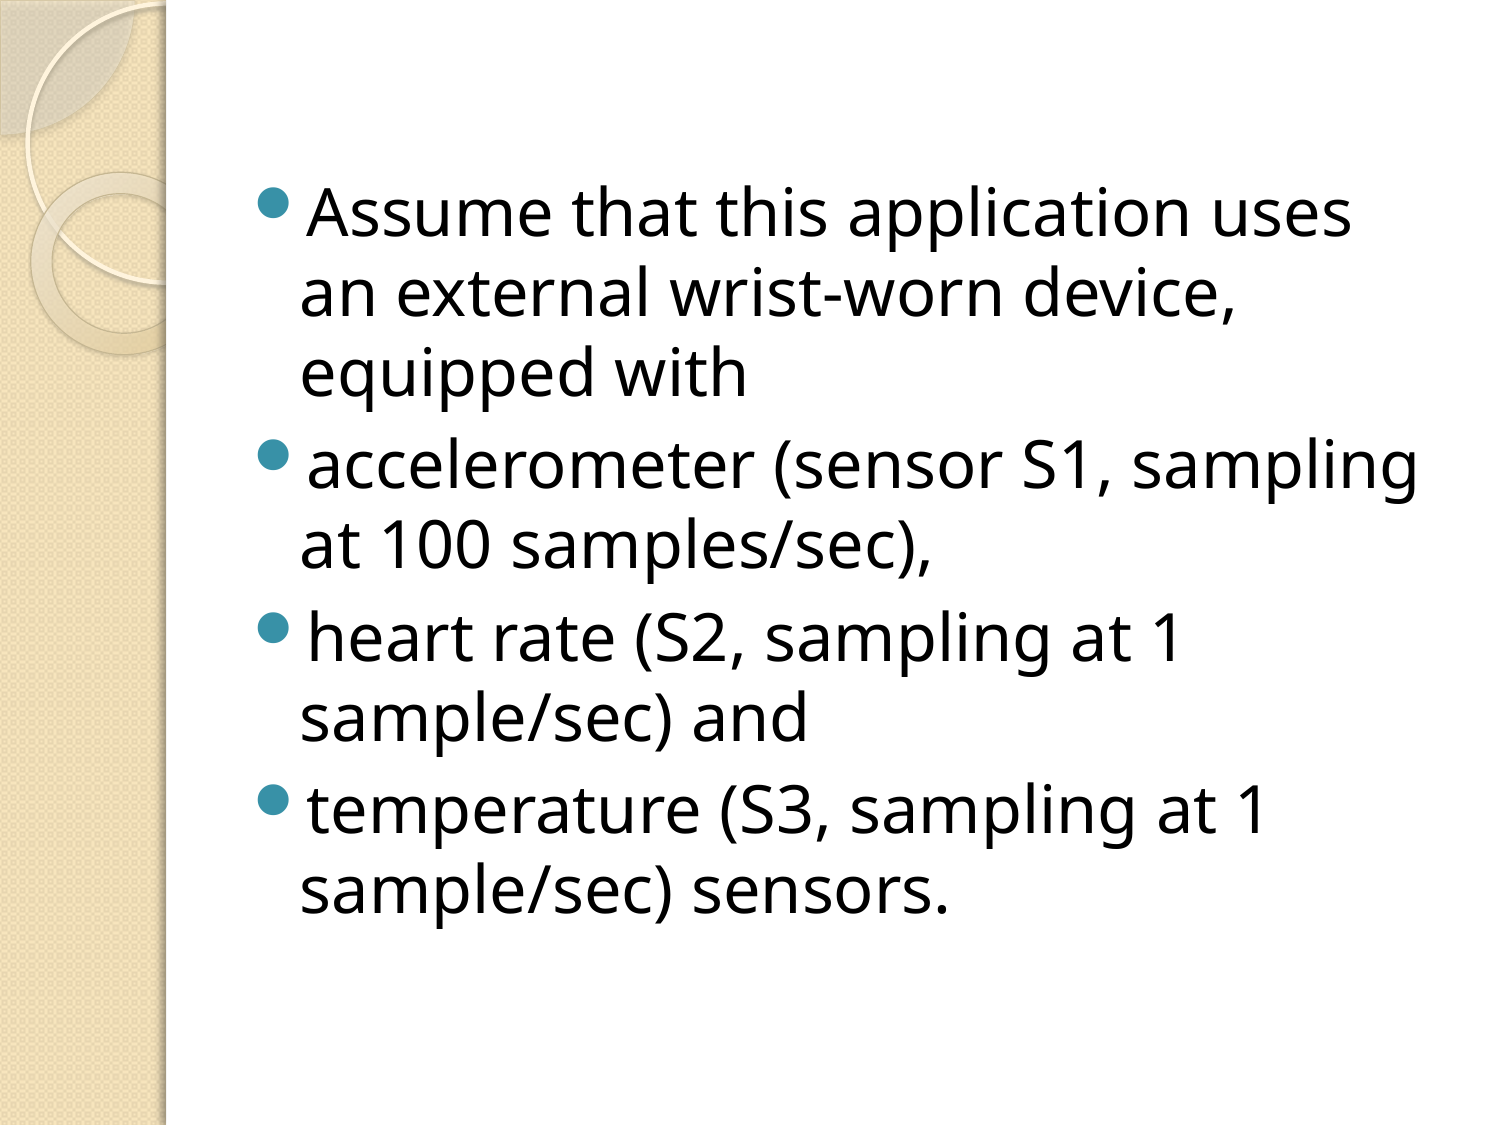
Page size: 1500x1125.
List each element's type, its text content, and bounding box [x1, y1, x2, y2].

list Assume that this application uses an external wrist-worn device, equipped with accelerometer (sensor S1, sampling at 100 samples/sec), heart rate (S2, sampling at 1 sample/sec) and temperature (S3, sampling at 1 sample/sec) sensors. [225, 162, 1455, 950]
